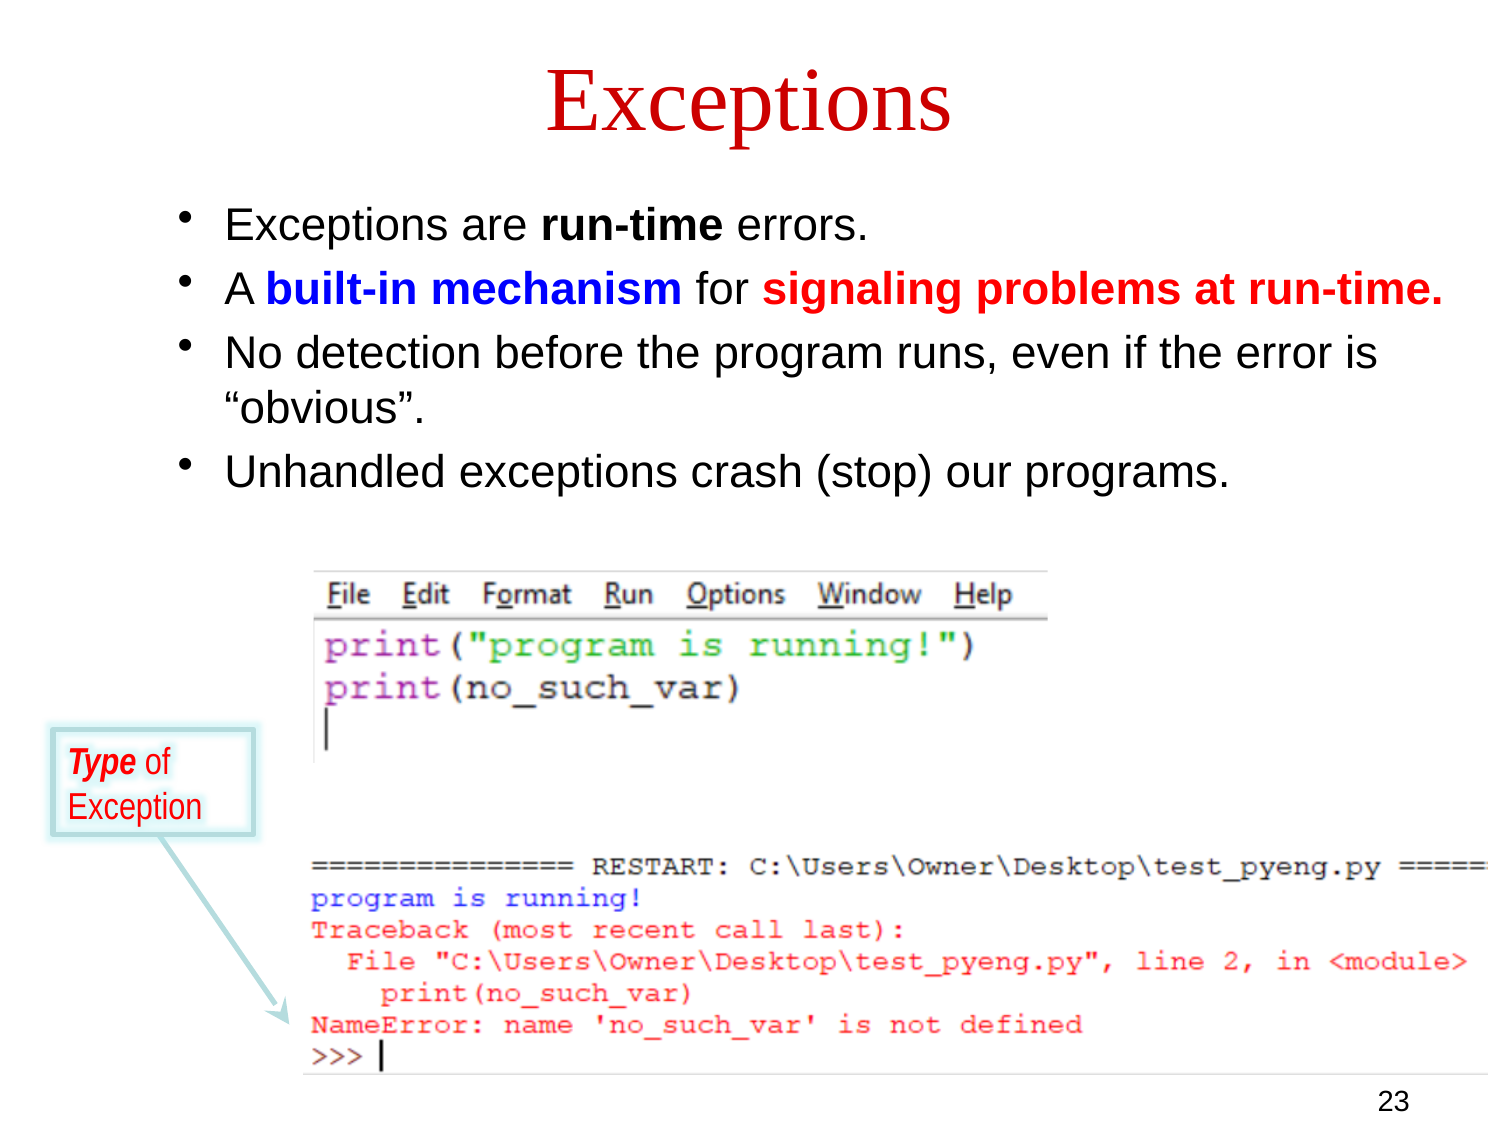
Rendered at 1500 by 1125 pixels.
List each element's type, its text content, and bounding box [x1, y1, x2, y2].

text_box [52, 729, 290, 1025]
picture [303, 851, 1488, 1076]
slide_number 23 [1074, 1084, 1426, 1113]
list Exceptions are run-time errors. A built-in mechanism for signaling problems at run-time. No detection before the program runs, even if the error is “obvious”. Unhandled exceptions crash (stop) our programs. [87, 187, 1488, 1033]
picture [313, 566, 1048, 763]
title Exceptions [74, 0, 1426, 188]
